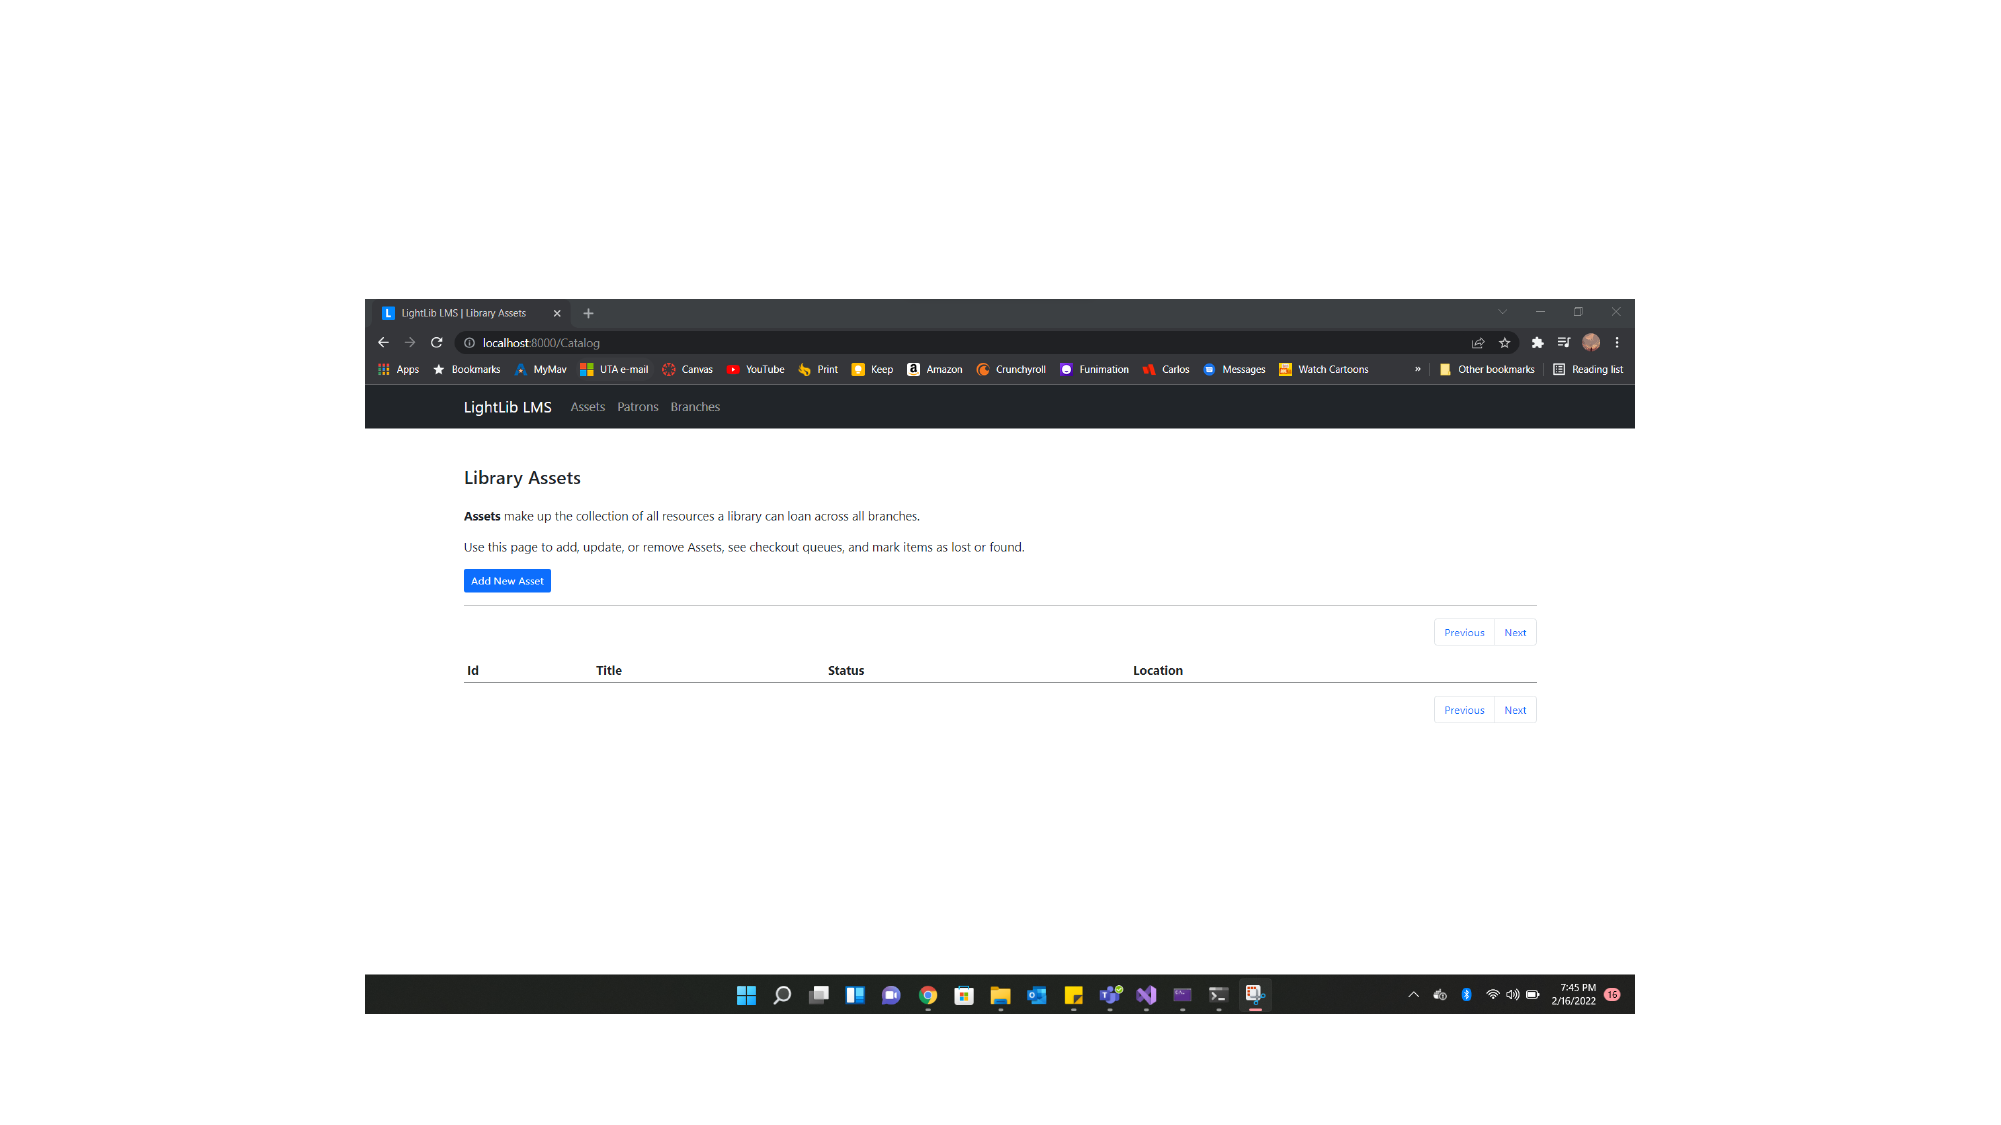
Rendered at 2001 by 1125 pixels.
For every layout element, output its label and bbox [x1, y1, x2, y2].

list [365, 299, 1635, 1014]
